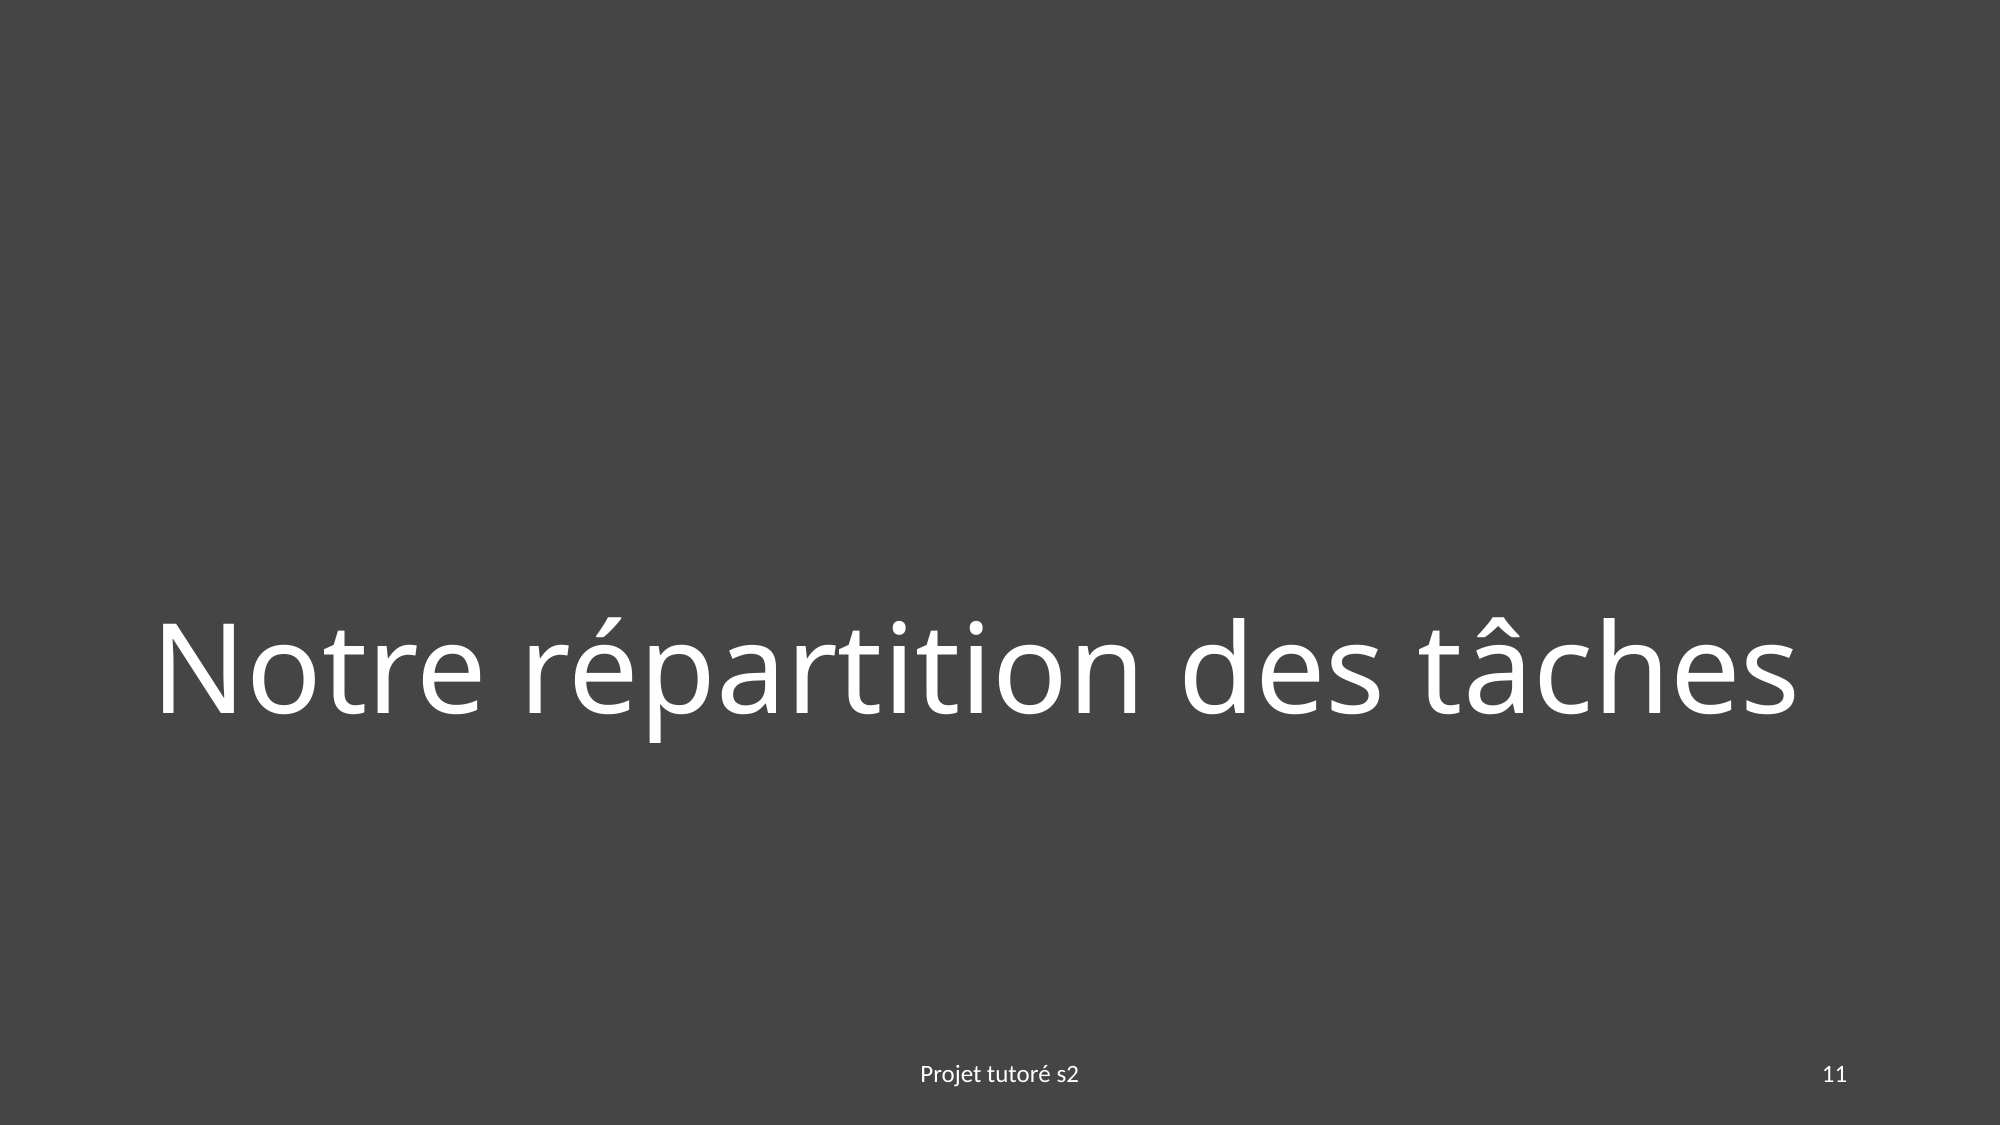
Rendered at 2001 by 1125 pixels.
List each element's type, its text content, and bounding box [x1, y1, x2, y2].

slide_number 11 [1412, 1042, 1863, 1103]
title Notre répartition des tâches [136, 280, 1862, 749]
footer Projet tutoré s2 [662, 1042, 1338, 1103]
